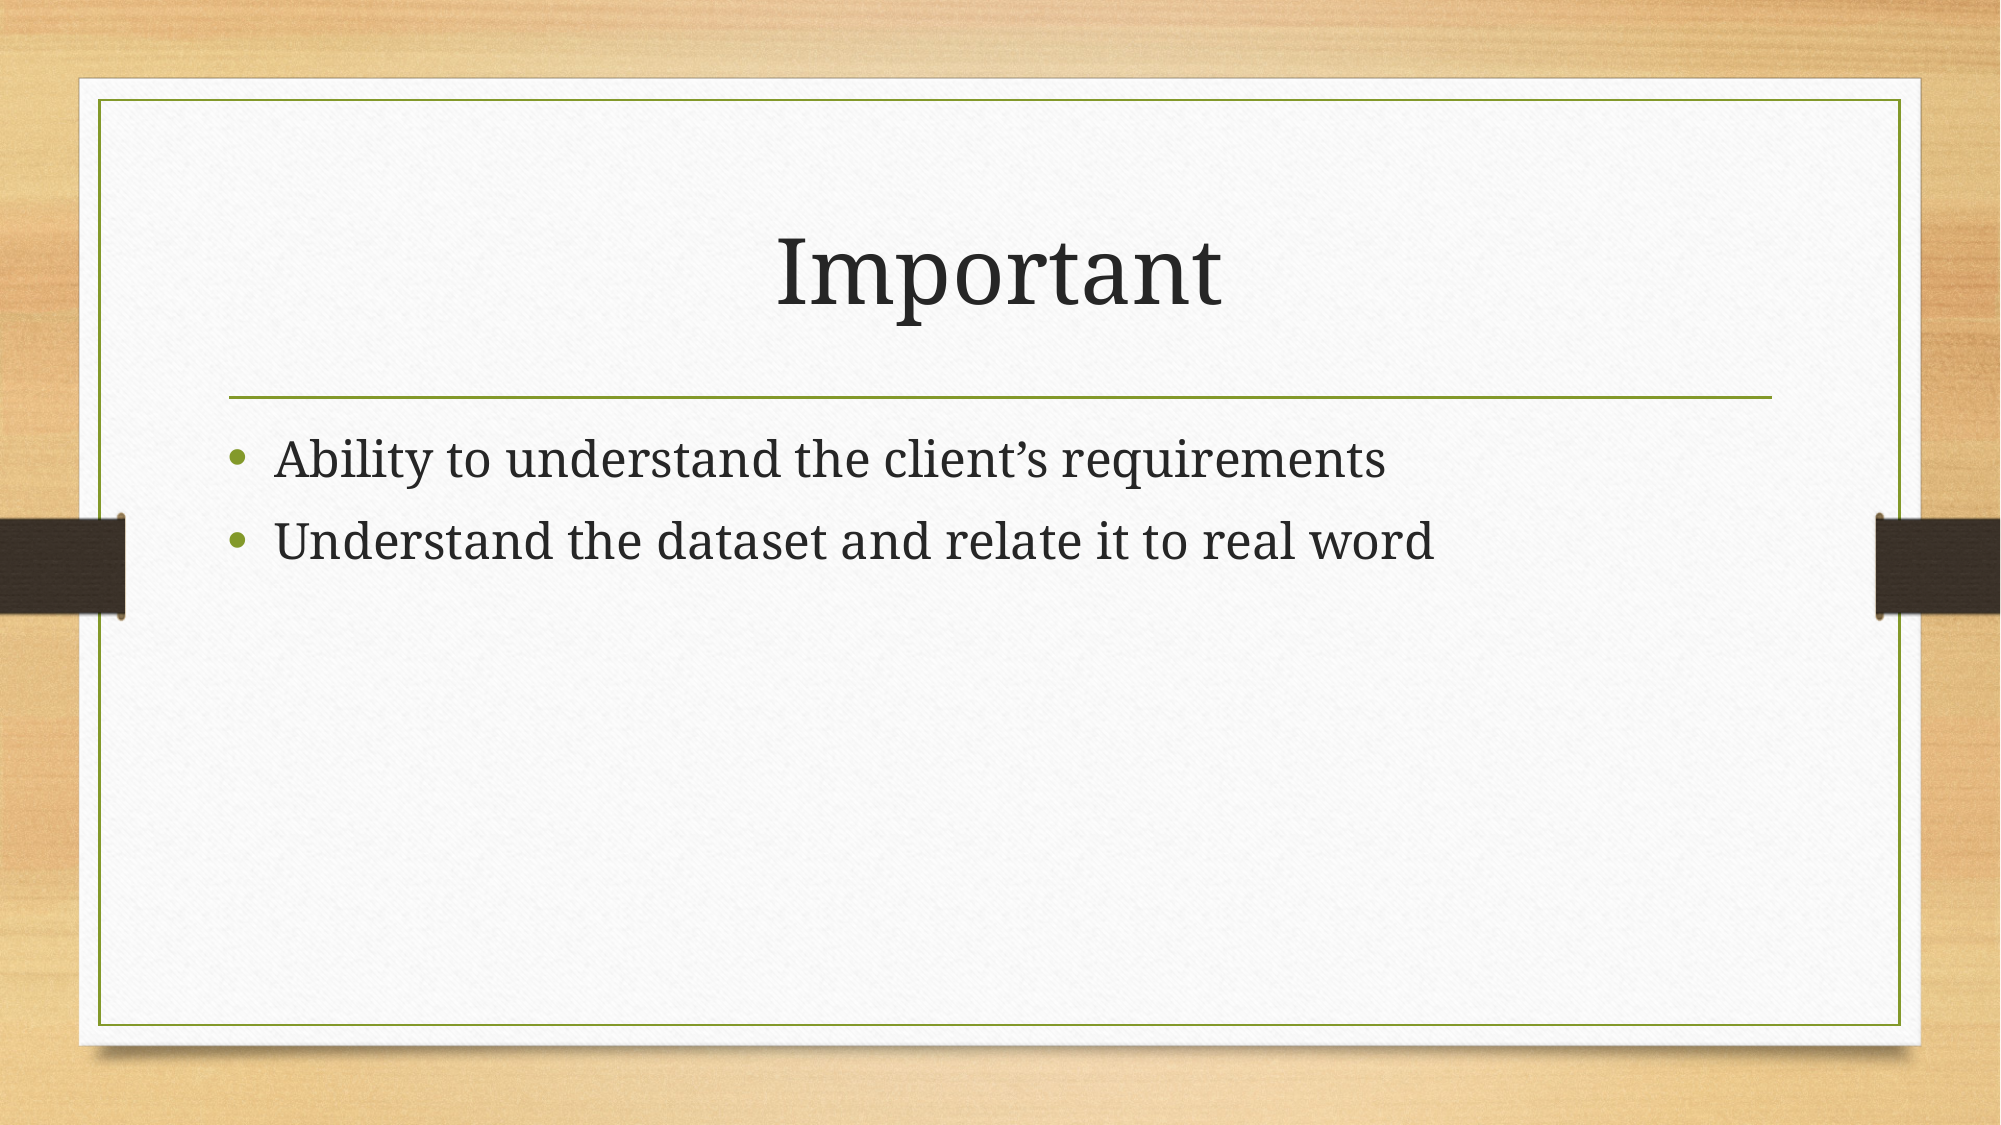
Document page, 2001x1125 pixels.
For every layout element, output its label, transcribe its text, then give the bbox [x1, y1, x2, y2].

title Important [212, 161, 1788, 375]
picture [0, 0, 2001, 1125]
list Ability to understand the client’s requirements Understand the dataset and relate it to real word [212, 419, 1788, 964]
